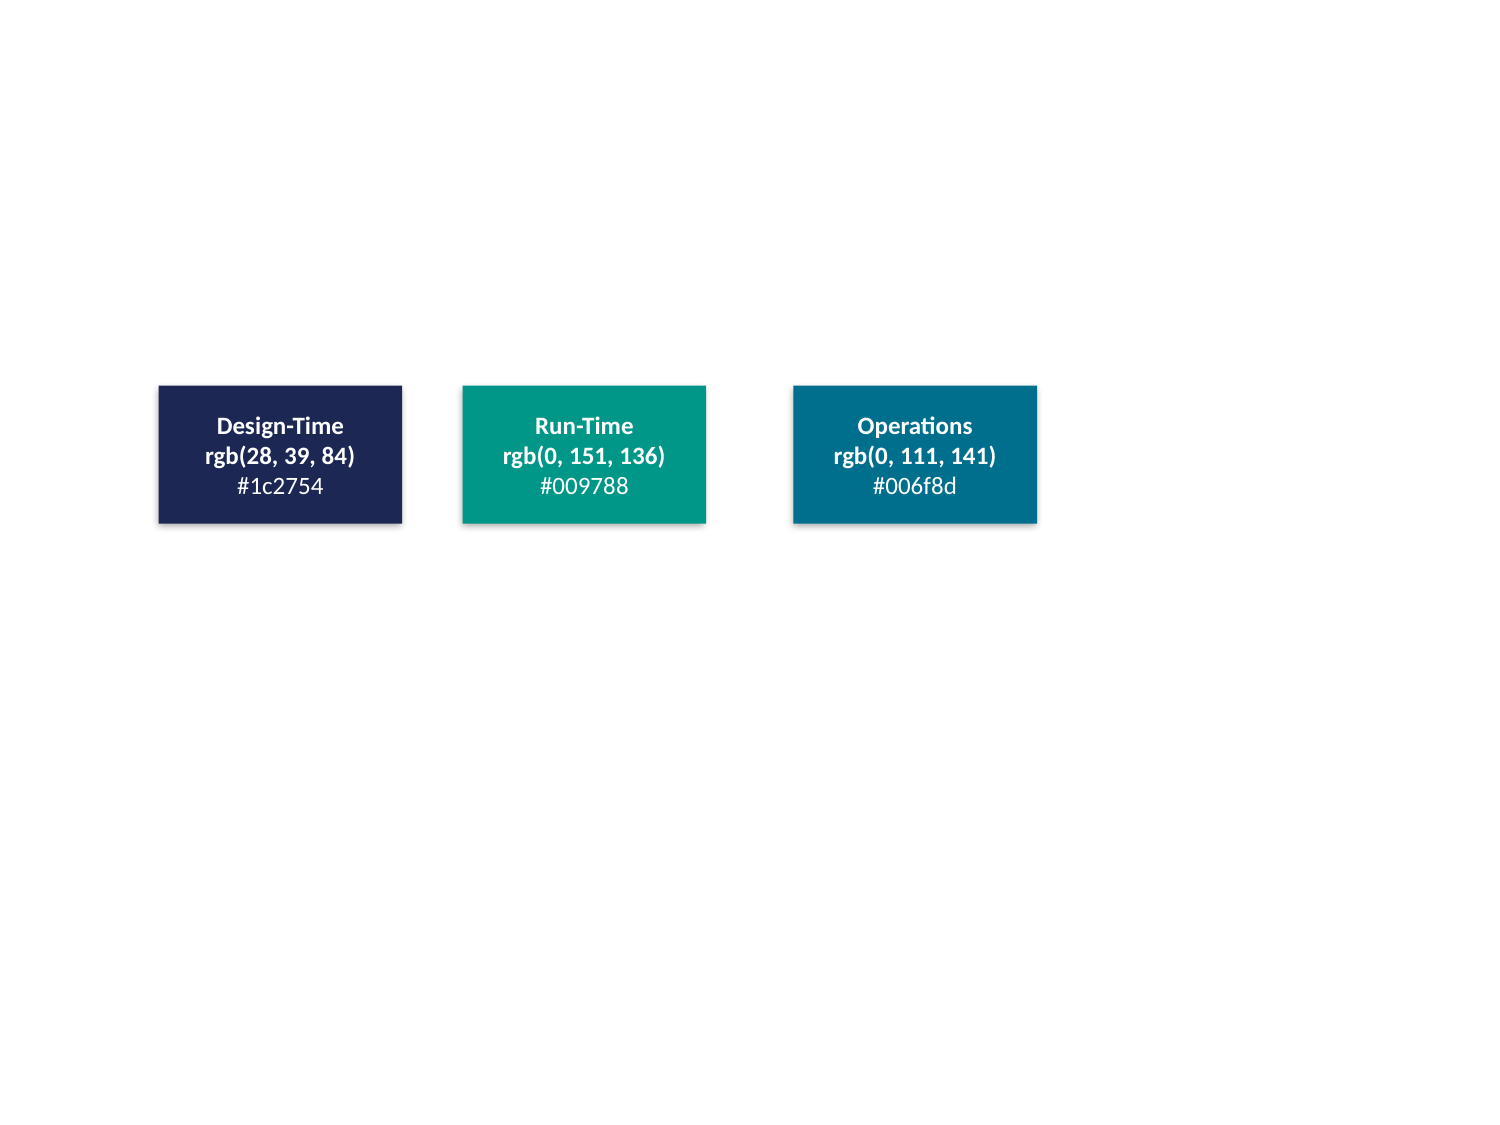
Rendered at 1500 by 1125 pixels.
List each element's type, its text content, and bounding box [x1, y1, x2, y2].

text_box Run-Time rgb(0, 151, 136) #009788 [462, 385, 707, 524]
text_box Operations rgb(0, 111, 141) #006f8d [793, 385, 1038, 524]
text_box Design-Time rgb(28, 39, 84) #1c2754 [158, 385, 403, 524]
